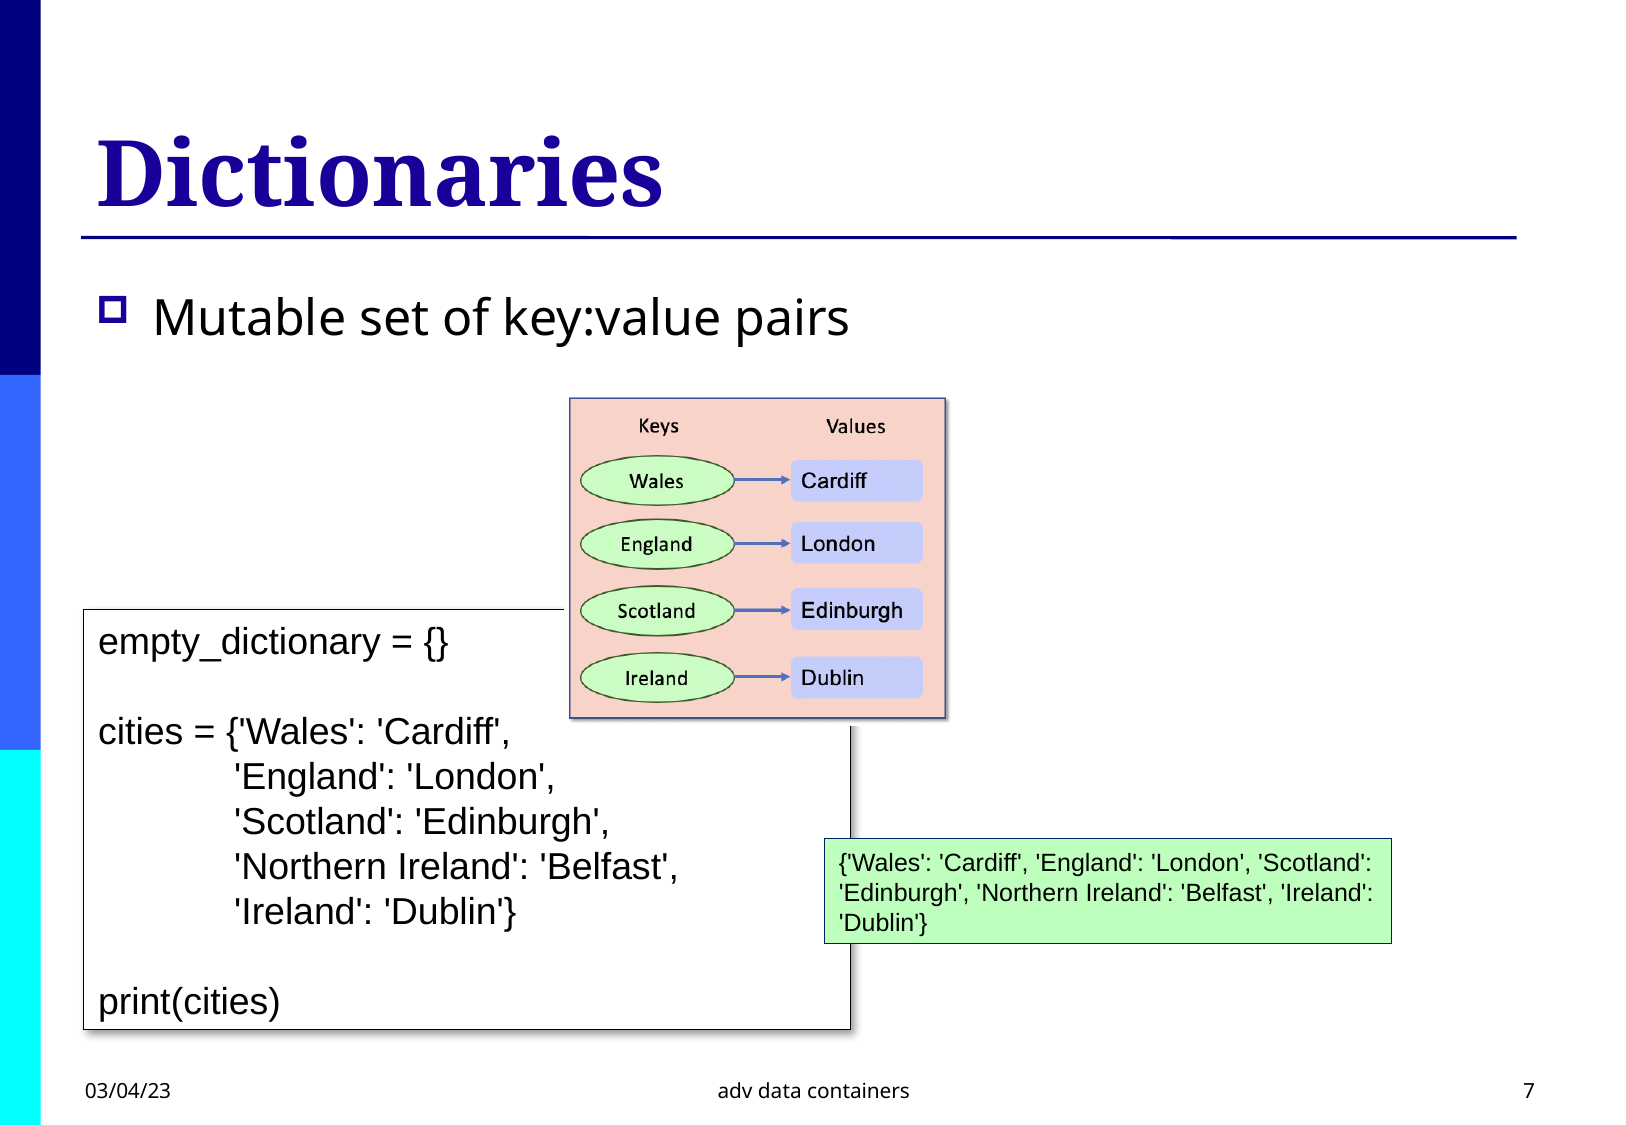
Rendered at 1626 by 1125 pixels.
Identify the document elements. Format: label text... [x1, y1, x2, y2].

picture [564, 391, 955, 726]
text_box {'Wales': 'Cardiff', 'England': 'London', 'Scotland': 'Edinburgh', 'Northern Ireland': 'Belfast', 'Ireland': 'Dublin'} [824, 838, 1392, 944]
slide_number 7 [1170, 1070, 1550, 1125]
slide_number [70, 1070, 450, 1125]
text_box empty_dictionary = {} cities = {'Wales': 'Cardiff', 'England': 'London', 'Scotland': 'Edinburgh', 'Northern Ireland': 'Belfast', 'Ireland': 'Dublin'} print(cities) [83, 609, 851, 1030]
footer adv data containers [556, 1070, 1071, 1125]
title Dictionaries [81, 45, 1544, 233]
list Mutable set of key:value pairs [81, 262, 1544, 351]
